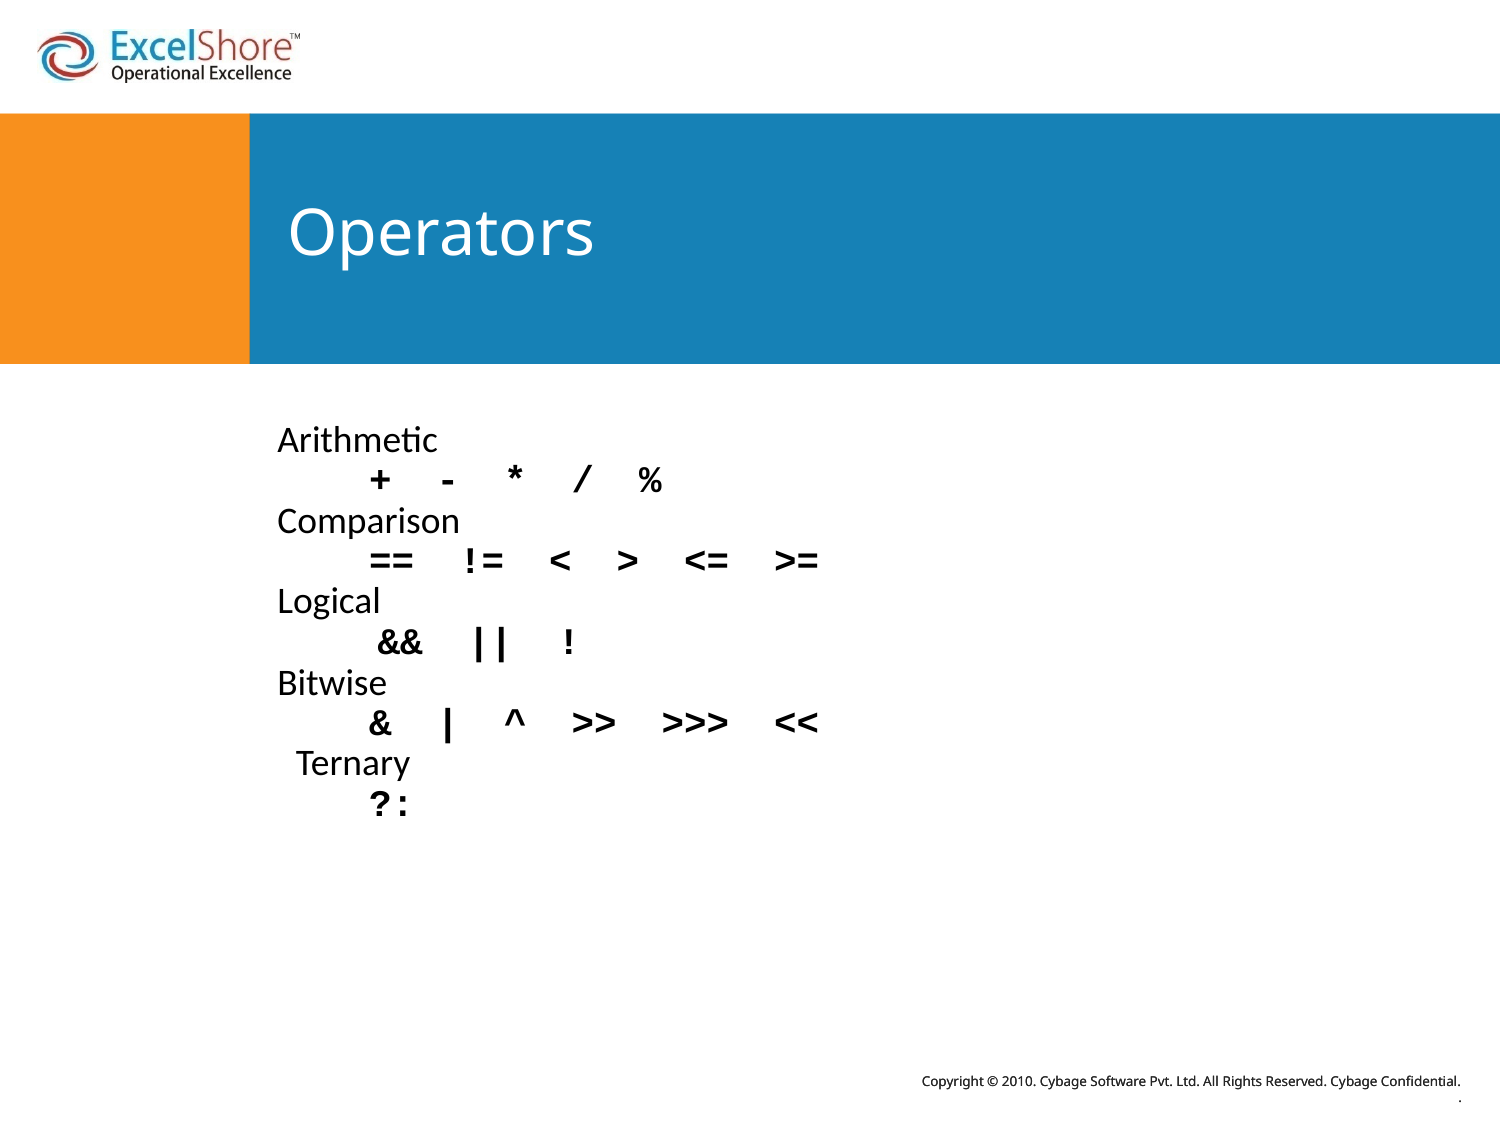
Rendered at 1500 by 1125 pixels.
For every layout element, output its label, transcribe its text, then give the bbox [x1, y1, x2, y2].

text_box Arithmetic + - * / % Comparison == != < > <= >= Logical && || ! Bitwise & | ^ >> >>> << Ternary ?: [262, 412, 1013, 832]
picture [37, 29, 300, 83]
title Operators [272, 183, 1463, 277]
